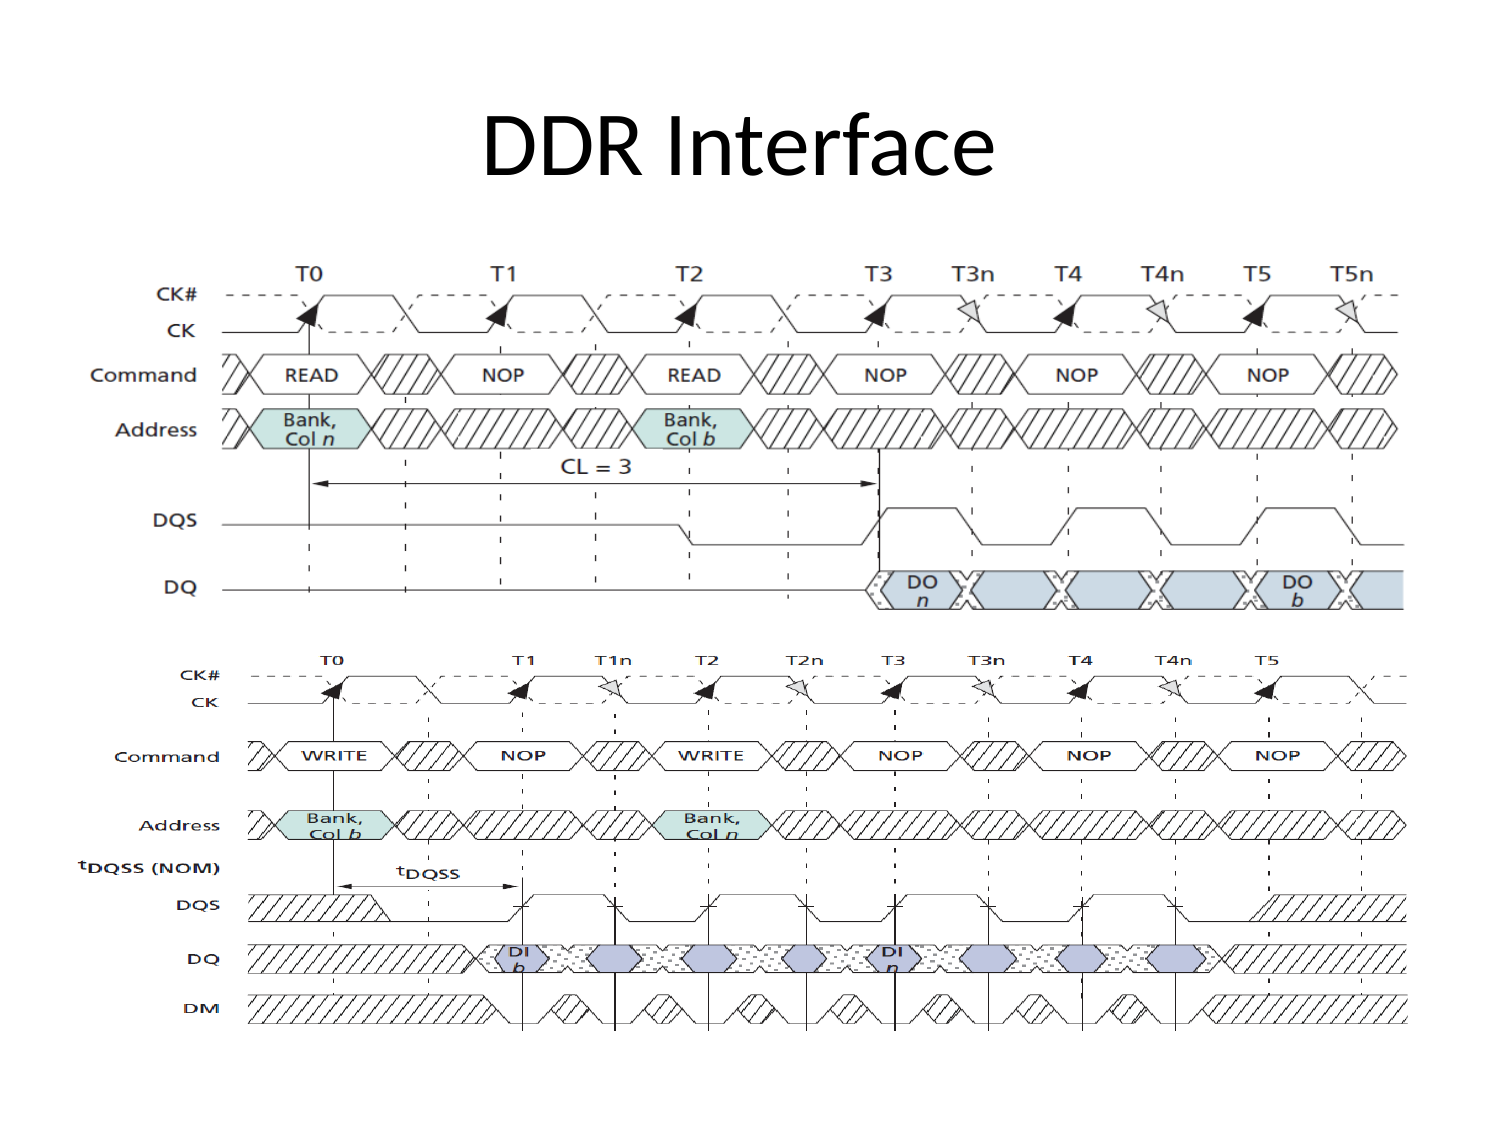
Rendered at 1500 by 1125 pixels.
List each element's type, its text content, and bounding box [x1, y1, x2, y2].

title DDR Interface [75, 45, 1425, 233]
picture [68, 644, 1432, 1036]
picture [68, 252, 1432, 622]
